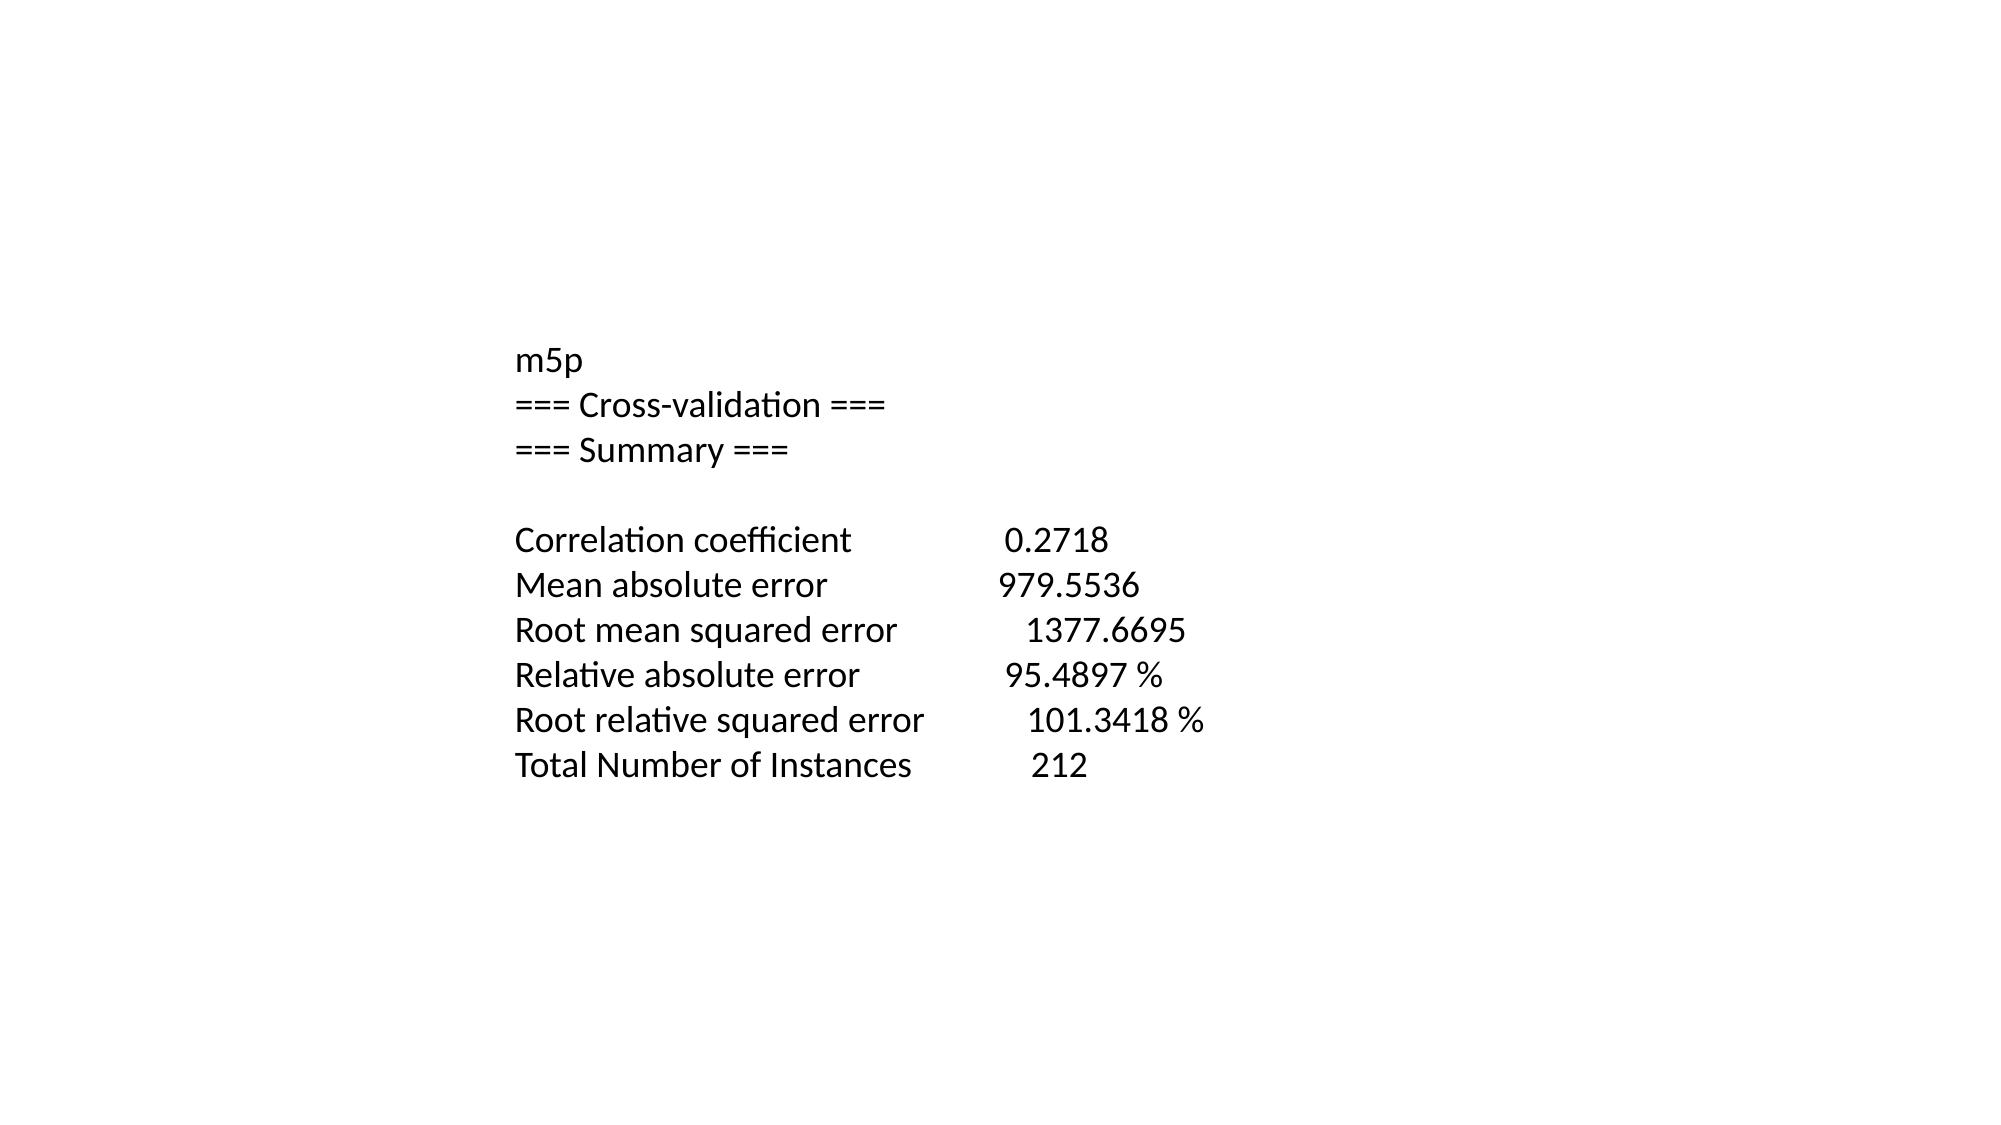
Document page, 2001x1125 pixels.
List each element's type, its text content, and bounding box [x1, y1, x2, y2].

text_box m5p === Cross-validation === === Summary === Correlation coefficient 0.2718 Mean absolute error 979.5536 Root mean squared error 1377.6695 Relative absolute error 95.4897 % Root relative squared error 101.3418 % Total Number of Instances 212 [500, 327, 1500, 793]
